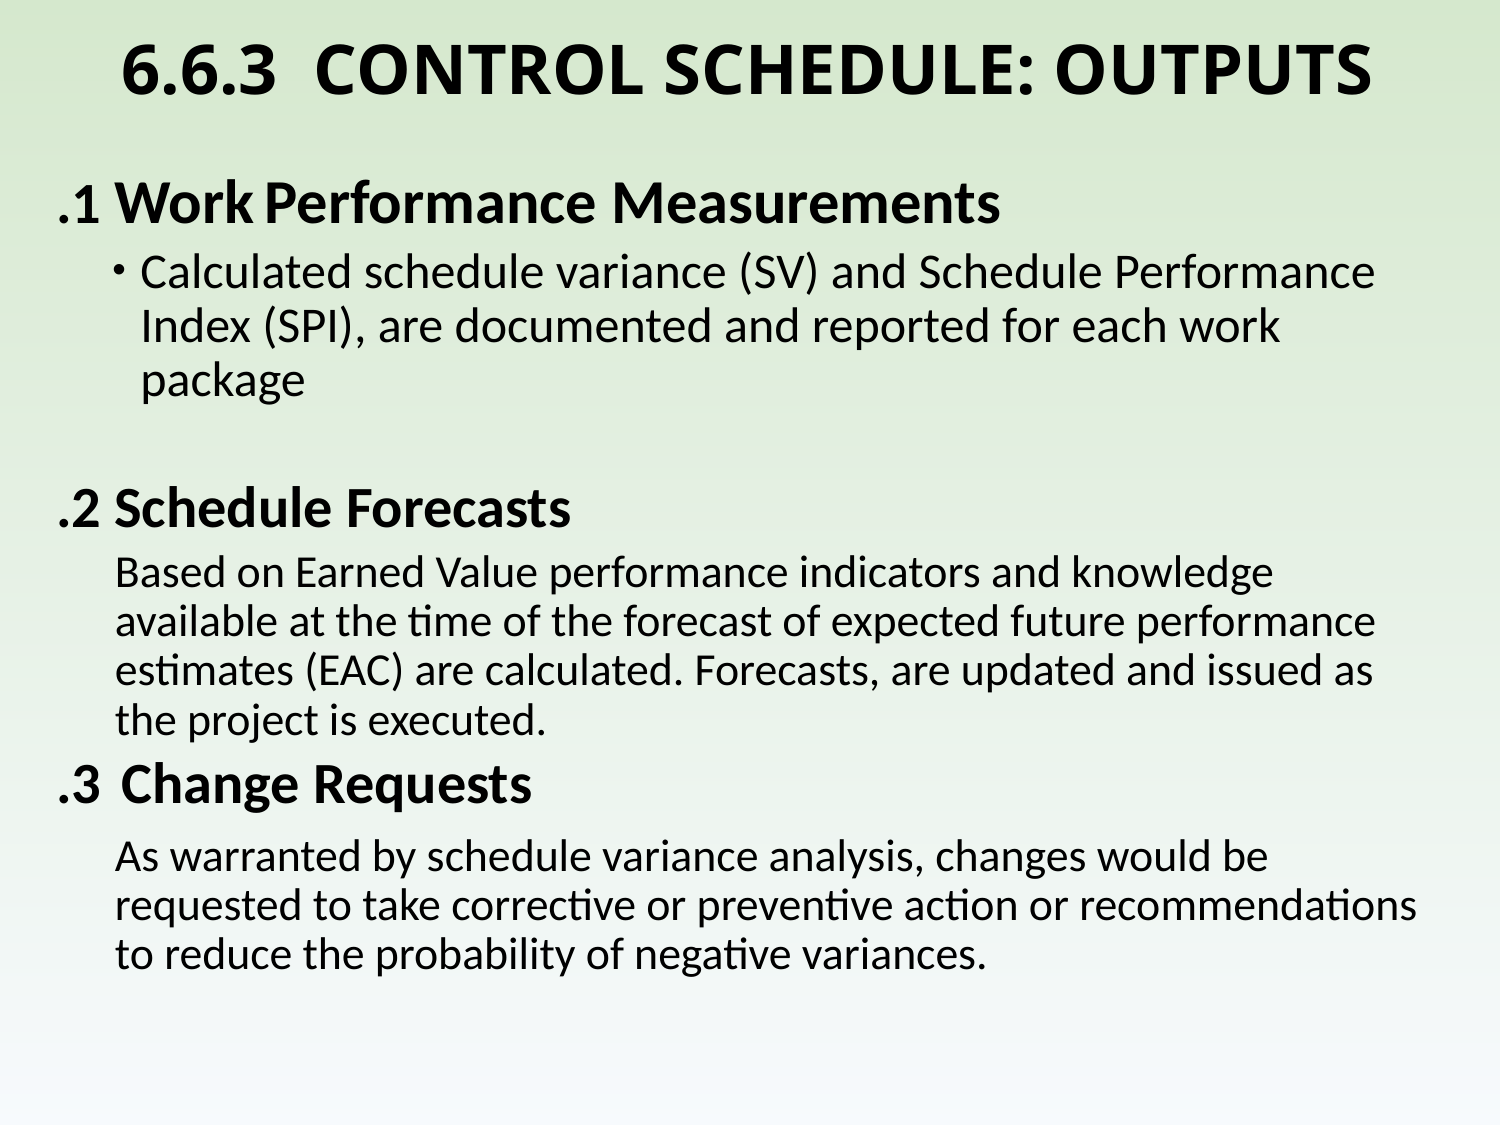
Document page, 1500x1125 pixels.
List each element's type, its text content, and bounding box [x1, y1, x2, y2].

title 6.6.3 CONTROL SCHEDULE: OUTPUTS [35, 3, 1461, 142]
list .1 Work Performance Measurements Calculated schedule variance (SV) and Schedule Performance Index (SPI), are documented and reported for each work package .2 Schedule Forecasts Based on Earned Value performance indicators and knowledge available at the time of the forecast of expected future performance estimates (EAC) are calculated. Forecasts, are updated and issued as the project is executed. .3 Change Requests As warranted by schedule variance analysis, changes would be requested to take corrective or preventive action or recommendations to reduce the probability of negative variances. [41, 162, 1462, 1077]
